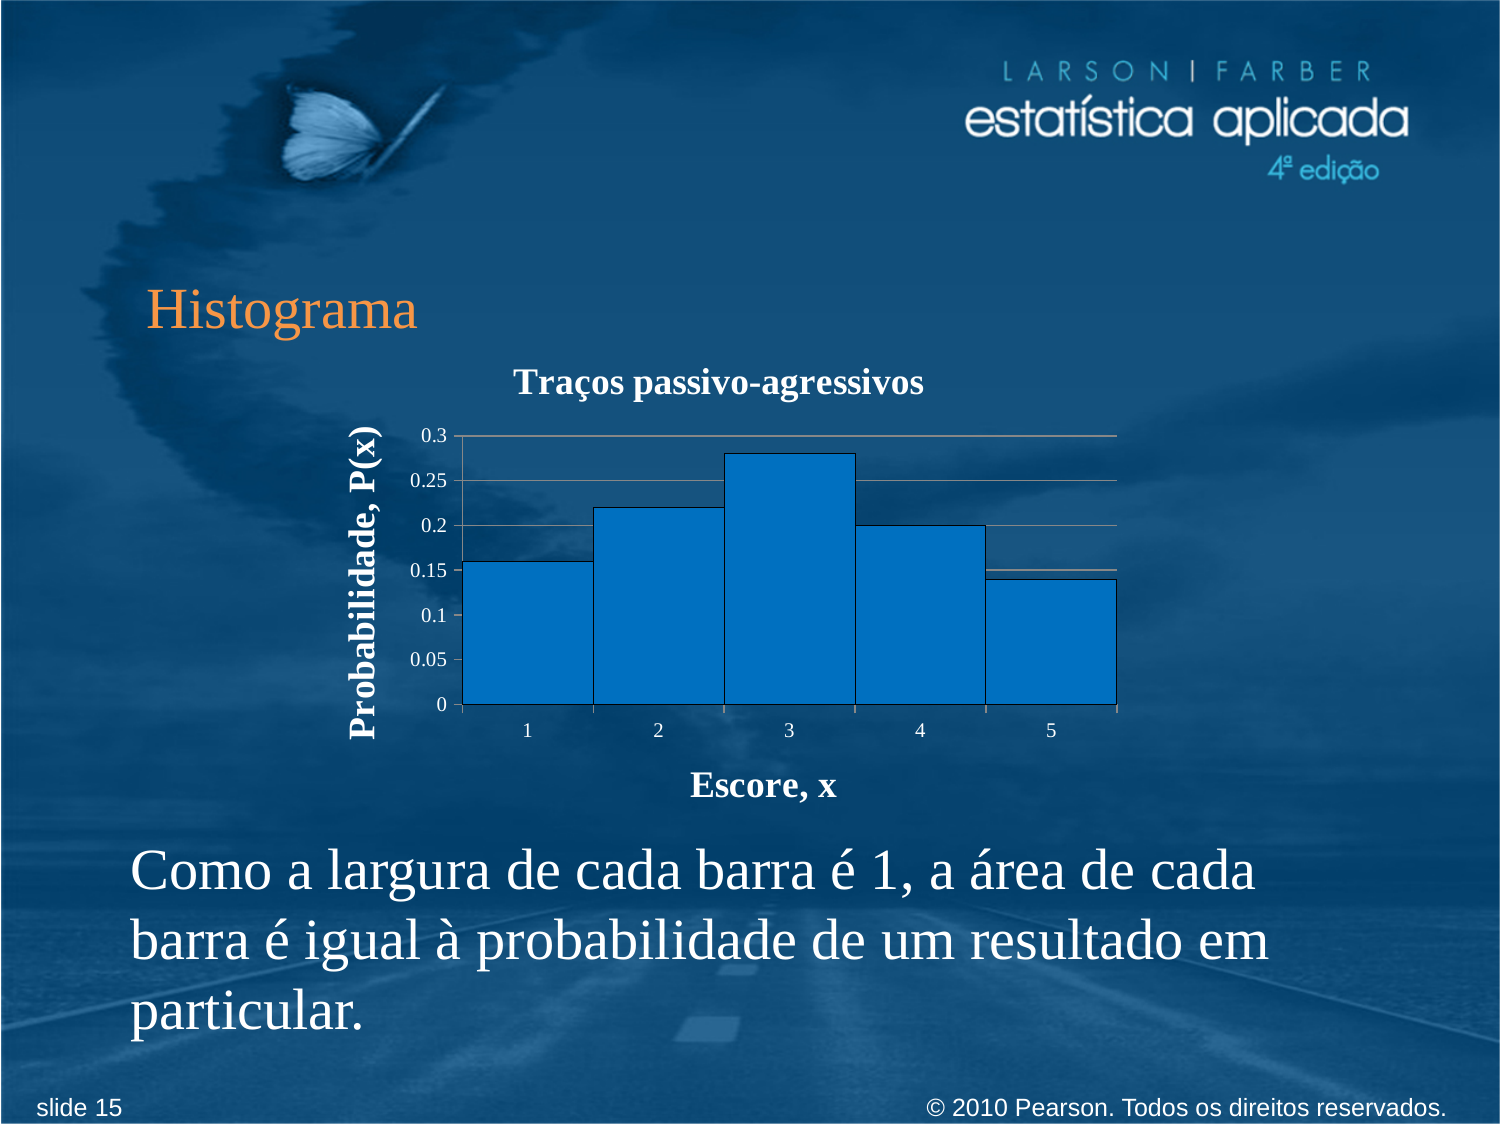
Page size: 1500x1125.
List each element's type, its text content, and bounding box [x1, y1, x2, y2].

list Histograma [75, 262, 1425, 357]
picture [0, 0, 1500, 1125]
chart [303, 332, 1134, 842]
text_box Como a largura de cada barra é 1, a área de cada barra é igual à probabilidade de um resultado em particular. [115, 823, 1392, 1049]
